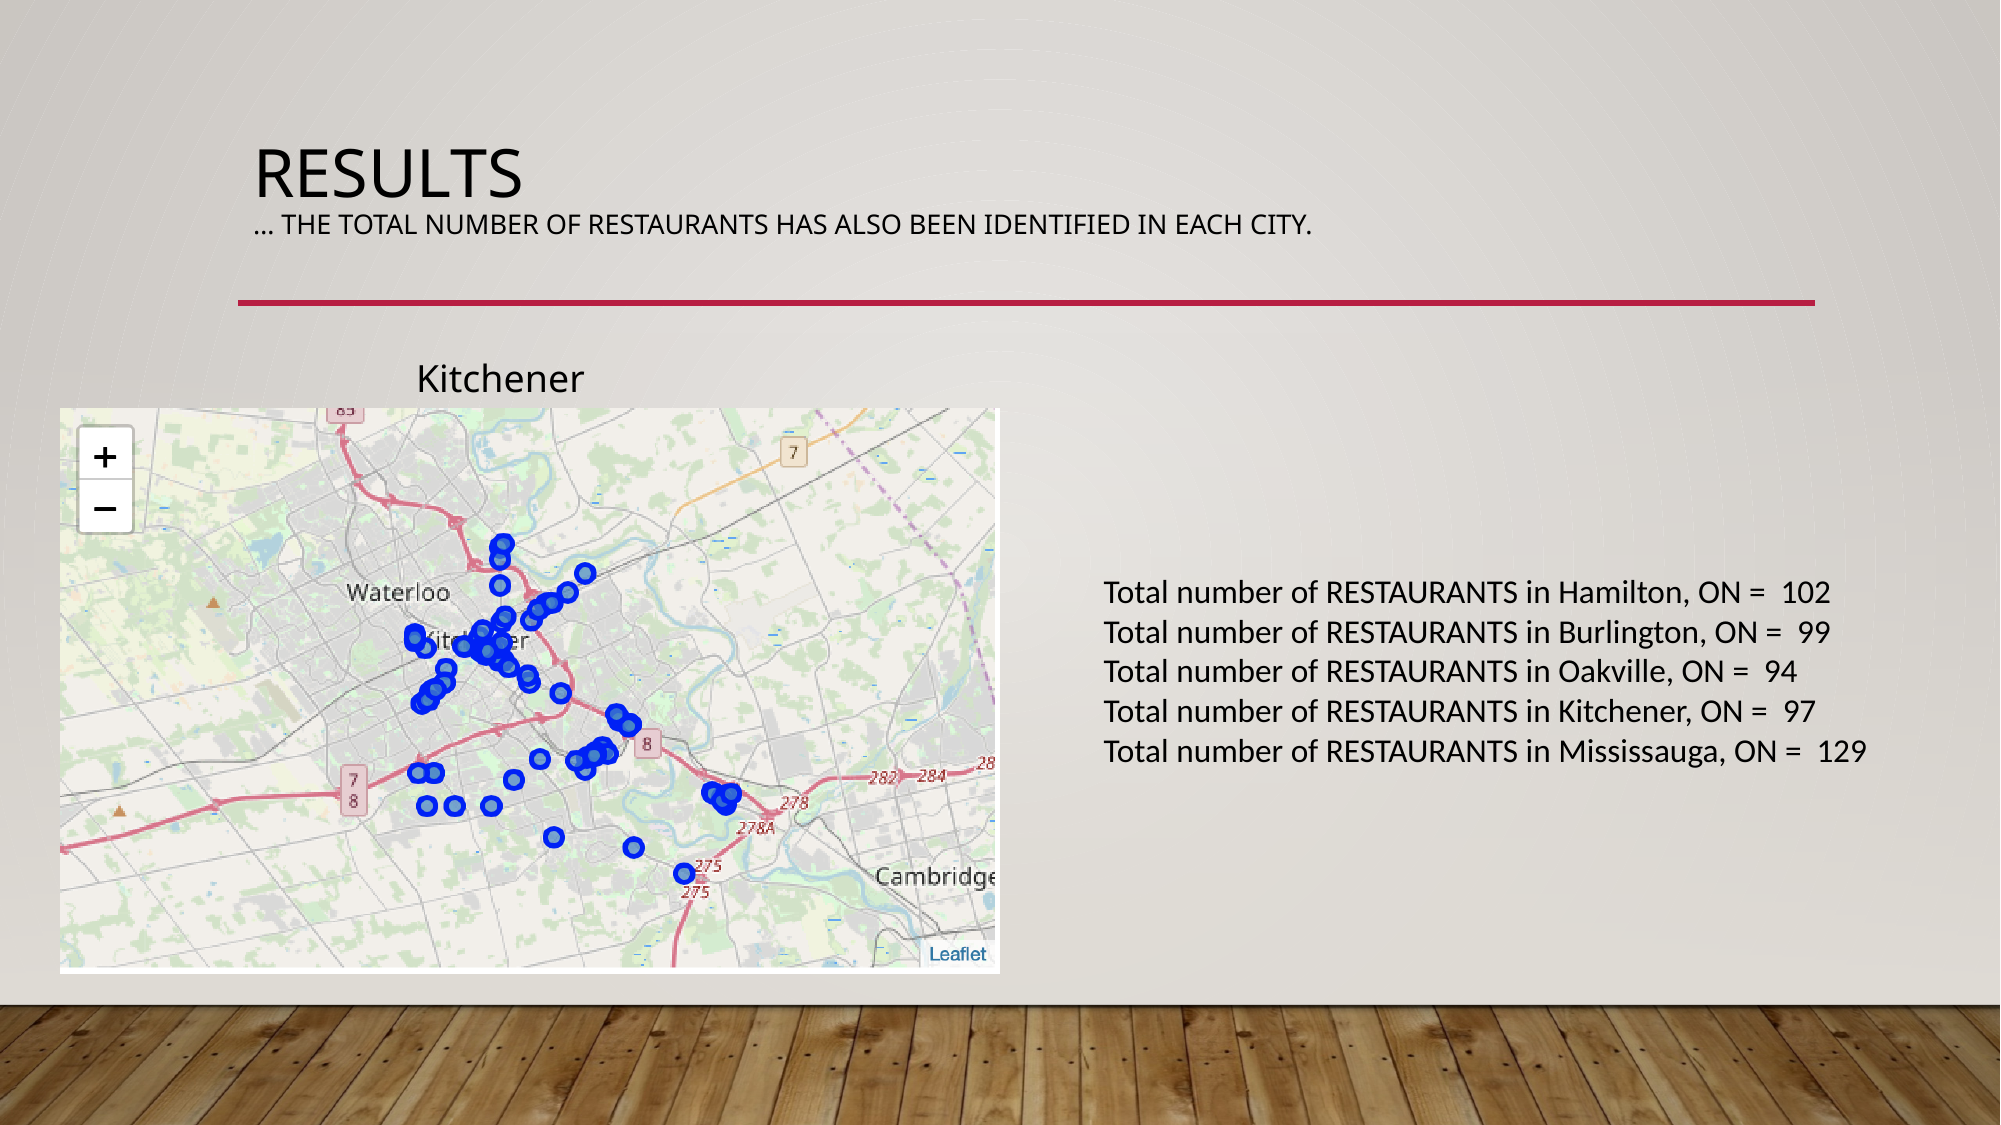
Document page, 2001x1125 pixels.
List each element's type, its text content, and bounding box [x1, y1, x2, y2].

text_box Kitchener [401, 347, 600, 407]
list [60, 407, 1001, 975]
text_box Total number of RESTAURANTS in Hamilton, ON = 102 Total number of RESTAURANTS in Burlington, ON = 99 Total number of RESTAURANTS in Oakville, ON = 94 Total number of RESTAURANTS in Kitchener, ON = 97 Total number of RESTAURANTS in Mississauga, ON = 129 [1088, 562, 1899, 777]
title Results … The total number of restaurants has also been identified in each city. [238, 131, 1814, 305]
picture [0, 1005, 2000, 1125]
